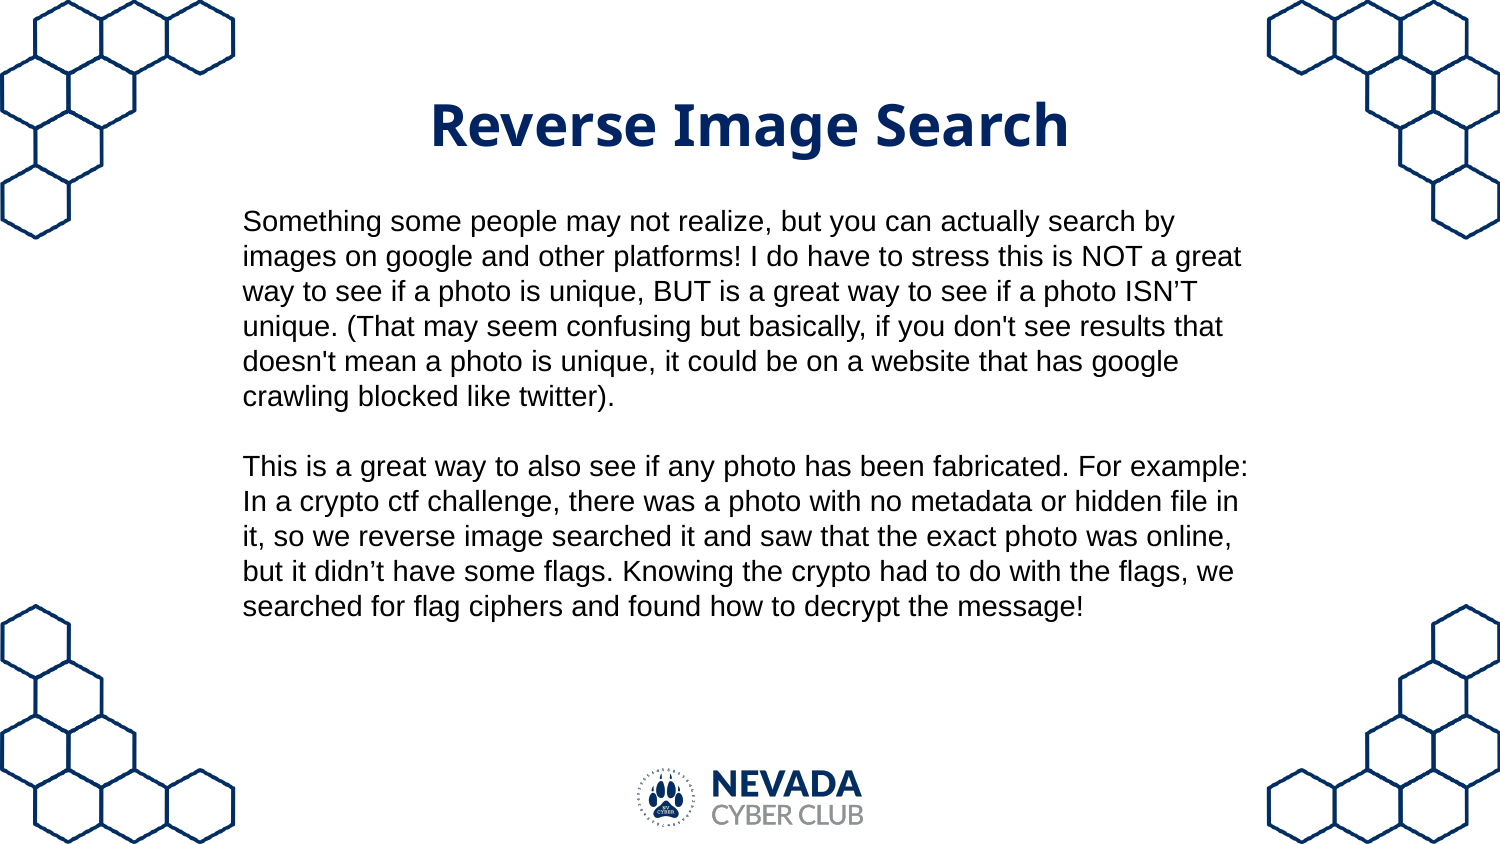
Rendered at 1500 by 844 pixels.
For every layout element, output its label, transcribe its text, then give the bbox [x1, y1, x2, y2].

picture [0, 0, 1500, 844]
title Reverse Image Search [134, 72, 1366, 167]
text_box Something some people may not realize, but you can actually search by images on google and other platforms! I do have to stress this is NOT a great way to see if a photo is unique, BUT is a great way to see if a photo ISN’T unique. (That may seem confusing but basically, if you don't see results that doesn't mean a photo is unique, it could be on a website that has google crawling blocked like twitter). This is a great way to also see if any photo has been fabricated. For example: In a crypto ctf challenge, there was a photo with no metadata or hidden file in it, so we reverse image searched it and saw that the exact photo was online, but it didn’t have some flags. Knowing the crypto had to do with the flags, we searched for flag ciphers and found how to decrypt the message! [227, 187, 1273, 637]
